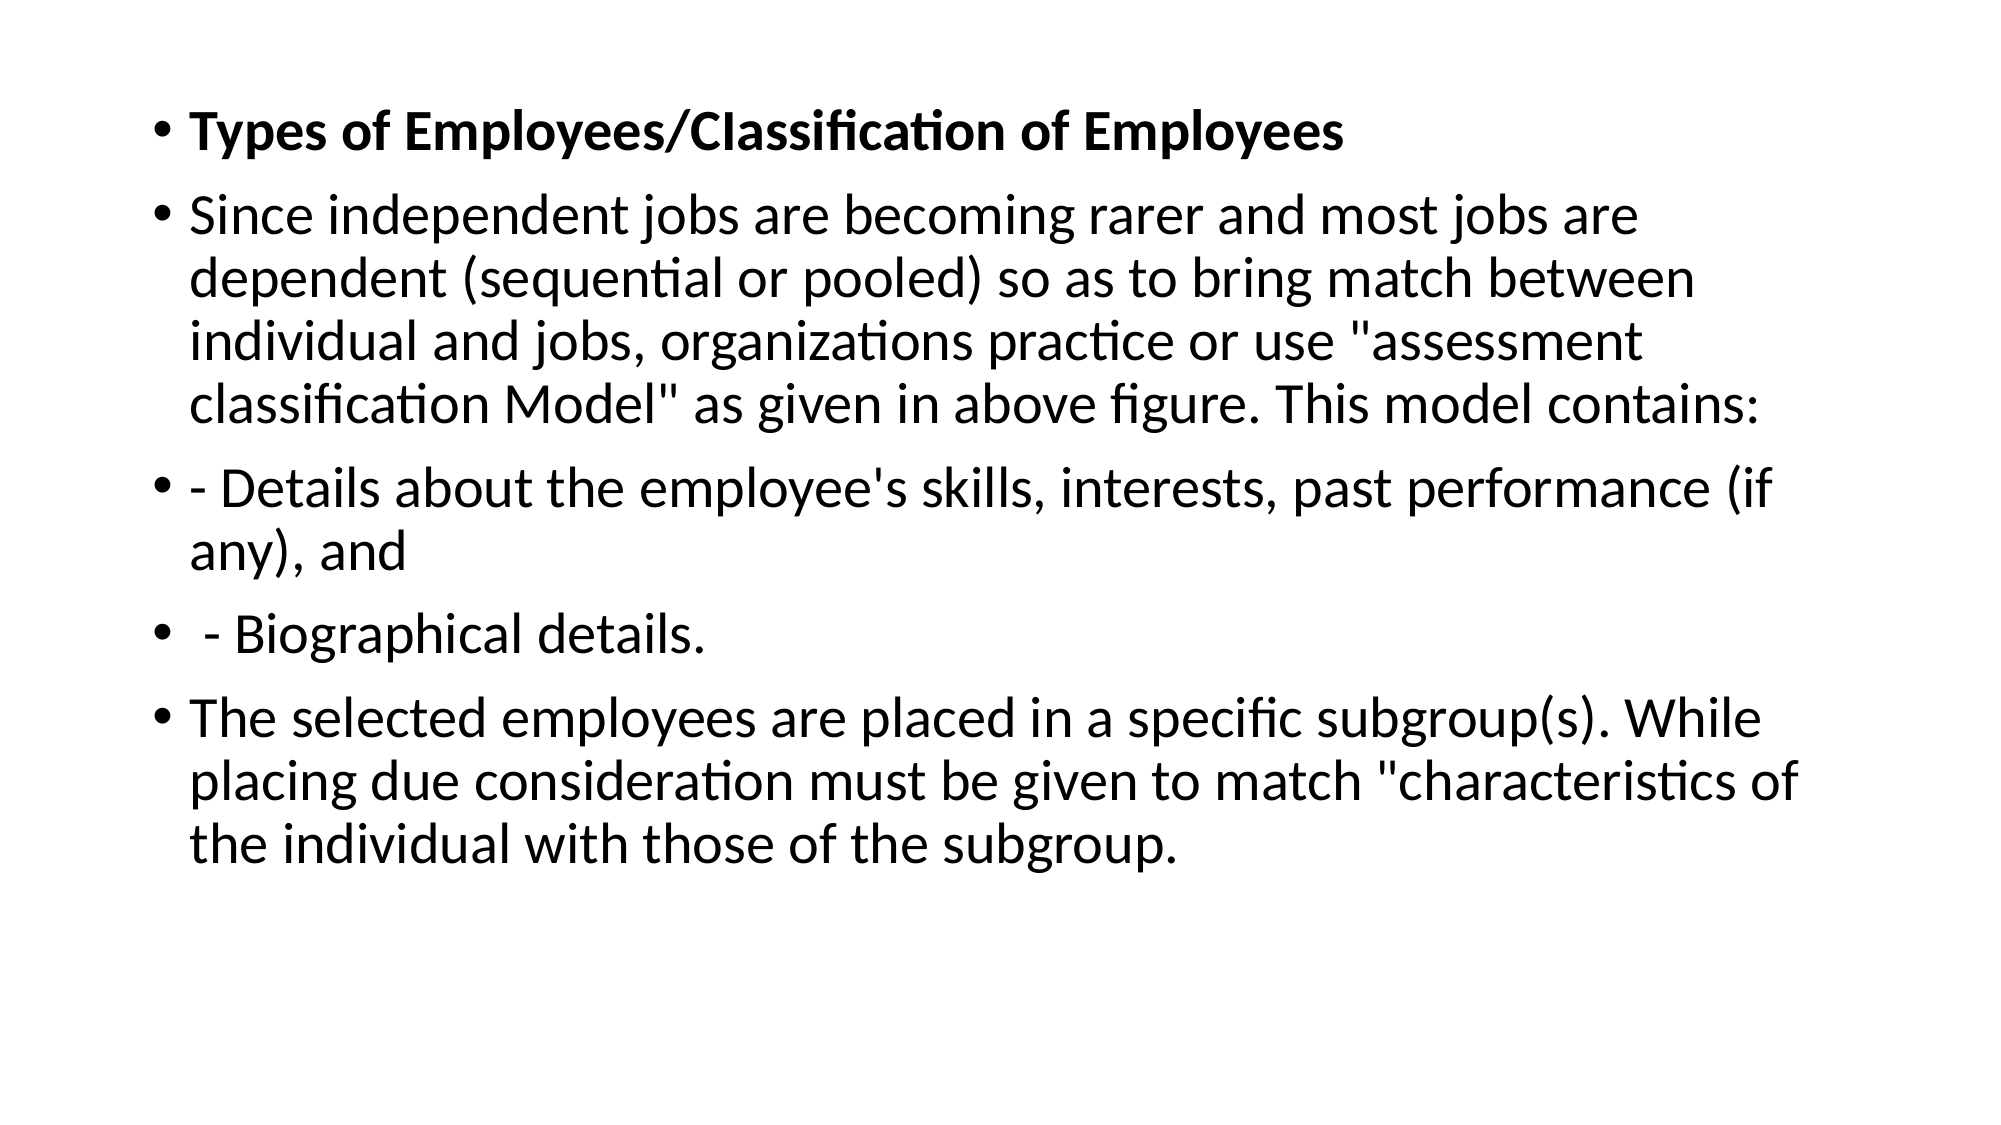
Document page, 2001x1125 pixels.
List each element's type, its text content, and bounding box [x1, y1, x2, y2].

list Types of Employees/CIassification of Employees Since independent jobs are becoming rarer and most jobs are dependent (sequential or pooled) so as to bring match between individual and jobs, organizations practice or use "assessment classification Model" as given in above figure. This model contains: - Details about the employee's skills, interests, past performance (if any), and - Biographical details. The selected employees are placed in a specific subgroup(s). While placing due consideration must be given to match "characteristics of the individual with those of the subgroup. [137, 92, 1863, 1014]
